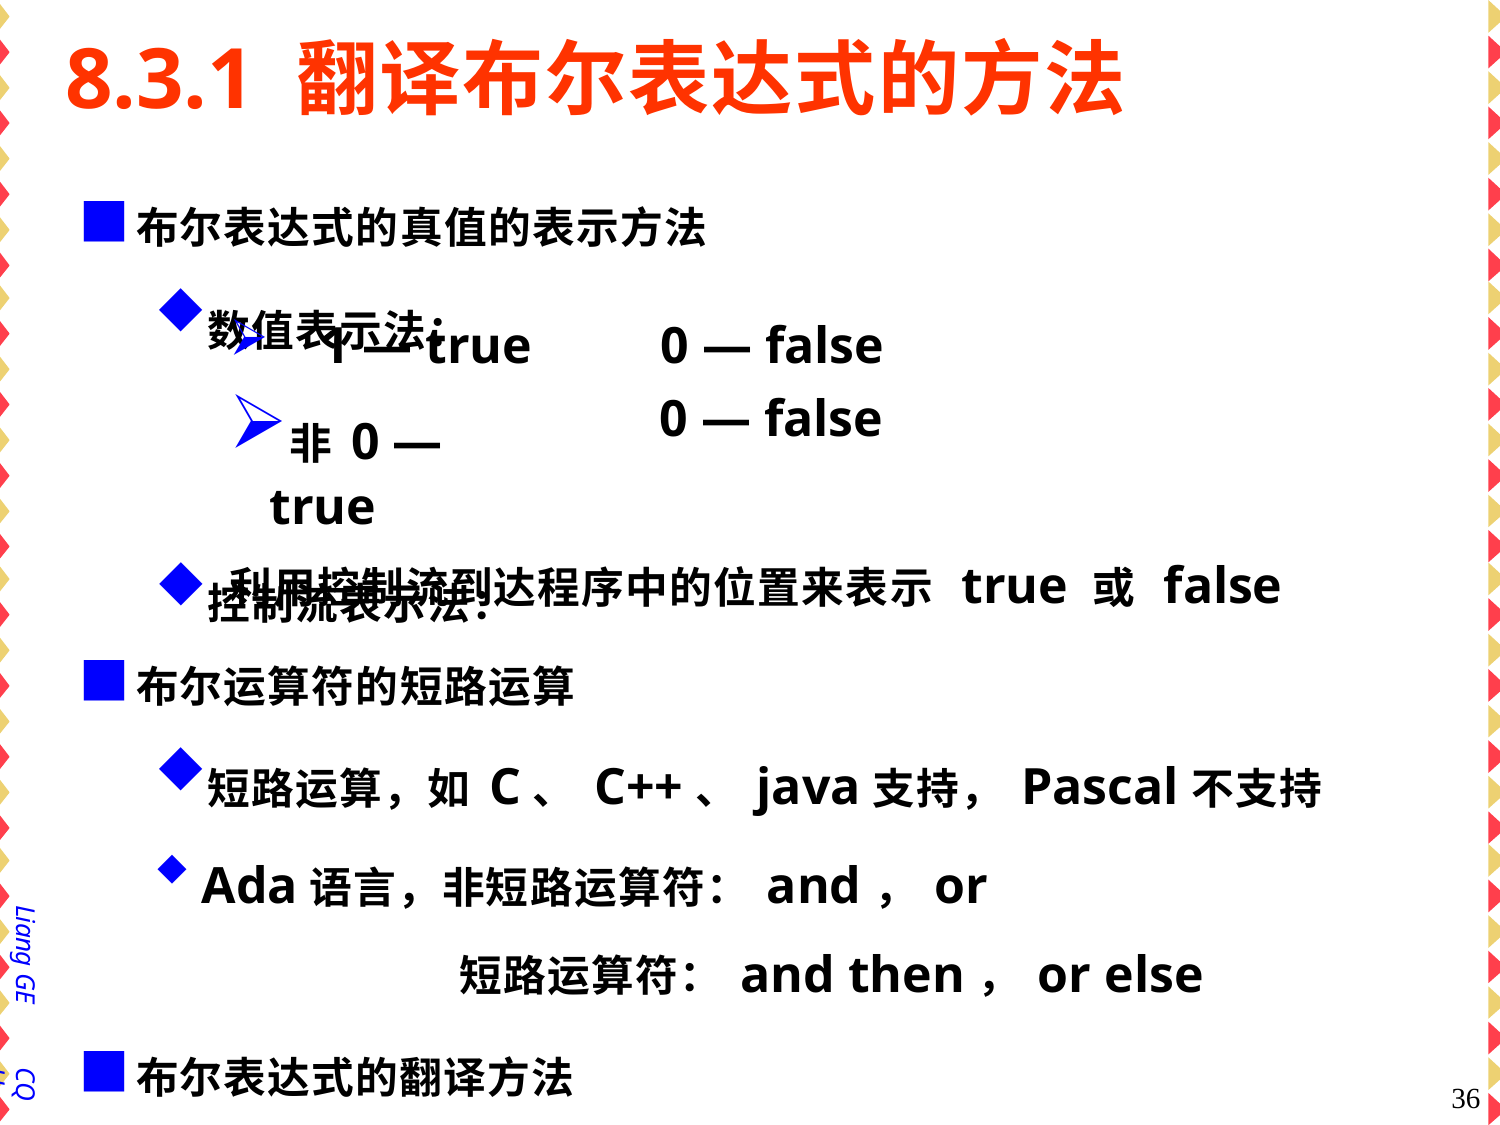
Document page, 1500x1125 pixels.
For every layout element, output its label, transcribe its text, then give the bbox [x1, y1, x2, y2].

text_box Liang GE [10, 902, 41, 1007]
text_box 利用控制流到达程序中的位置来表示 true 或 false 布尔运算符的短路运算 短路运算，如C、C++、java支持，Pascal不支持 Ada语言，非短路运算符：and，or 短路运算符：and then，or else 布尔表达式的翻译方法 数值表示法 控制流表示法 [77, 516, 1389, 1125]
text_box 0 — false 0 — false [657, 298, 918, 447]
text_box 布尔表达式的真值的表示方法 数值表示法： [77, 154, 792, 362]
text_box CQU [10, 1065, 41, 1107]
text_box 36 [1449, 1077, 1483, 1115]
title 8.3.1 翻译布尔表达式的方法 [62, 24, 1170, 214]
text_box 1 — true 非0 — true 控制流表示法： [152, 298, 560, 516]
